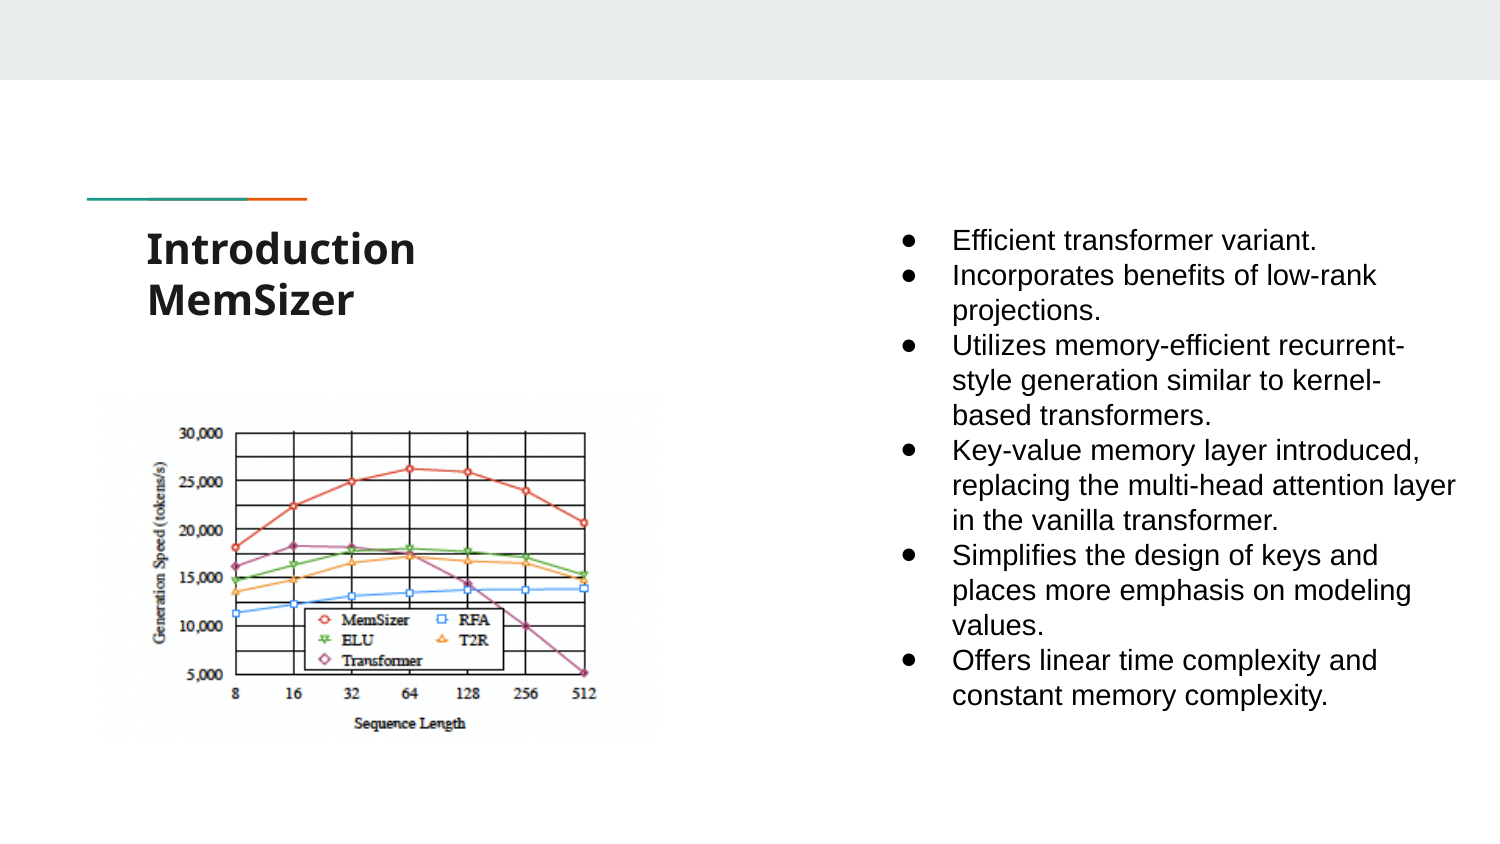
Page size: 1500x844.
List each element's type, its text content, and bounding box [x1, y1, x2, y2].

text_box Efficient transformer variant. Incorporates benefits of low-rank projections. Utilizes memory-efficient recurrent-style generation similar to kernel-based transformers. Key-value memory layer introduced, replacing the multi-head attention layer in the vanilla transformer. Simplifies the design of keys and places more emphasis on modeling values. Offers linear time complexity and constant memory complexity. [862, 206, 1473, 842]
picture [101, 392, 662, 743]
title Introduction MemSizer [131, 206, 648, 291]
